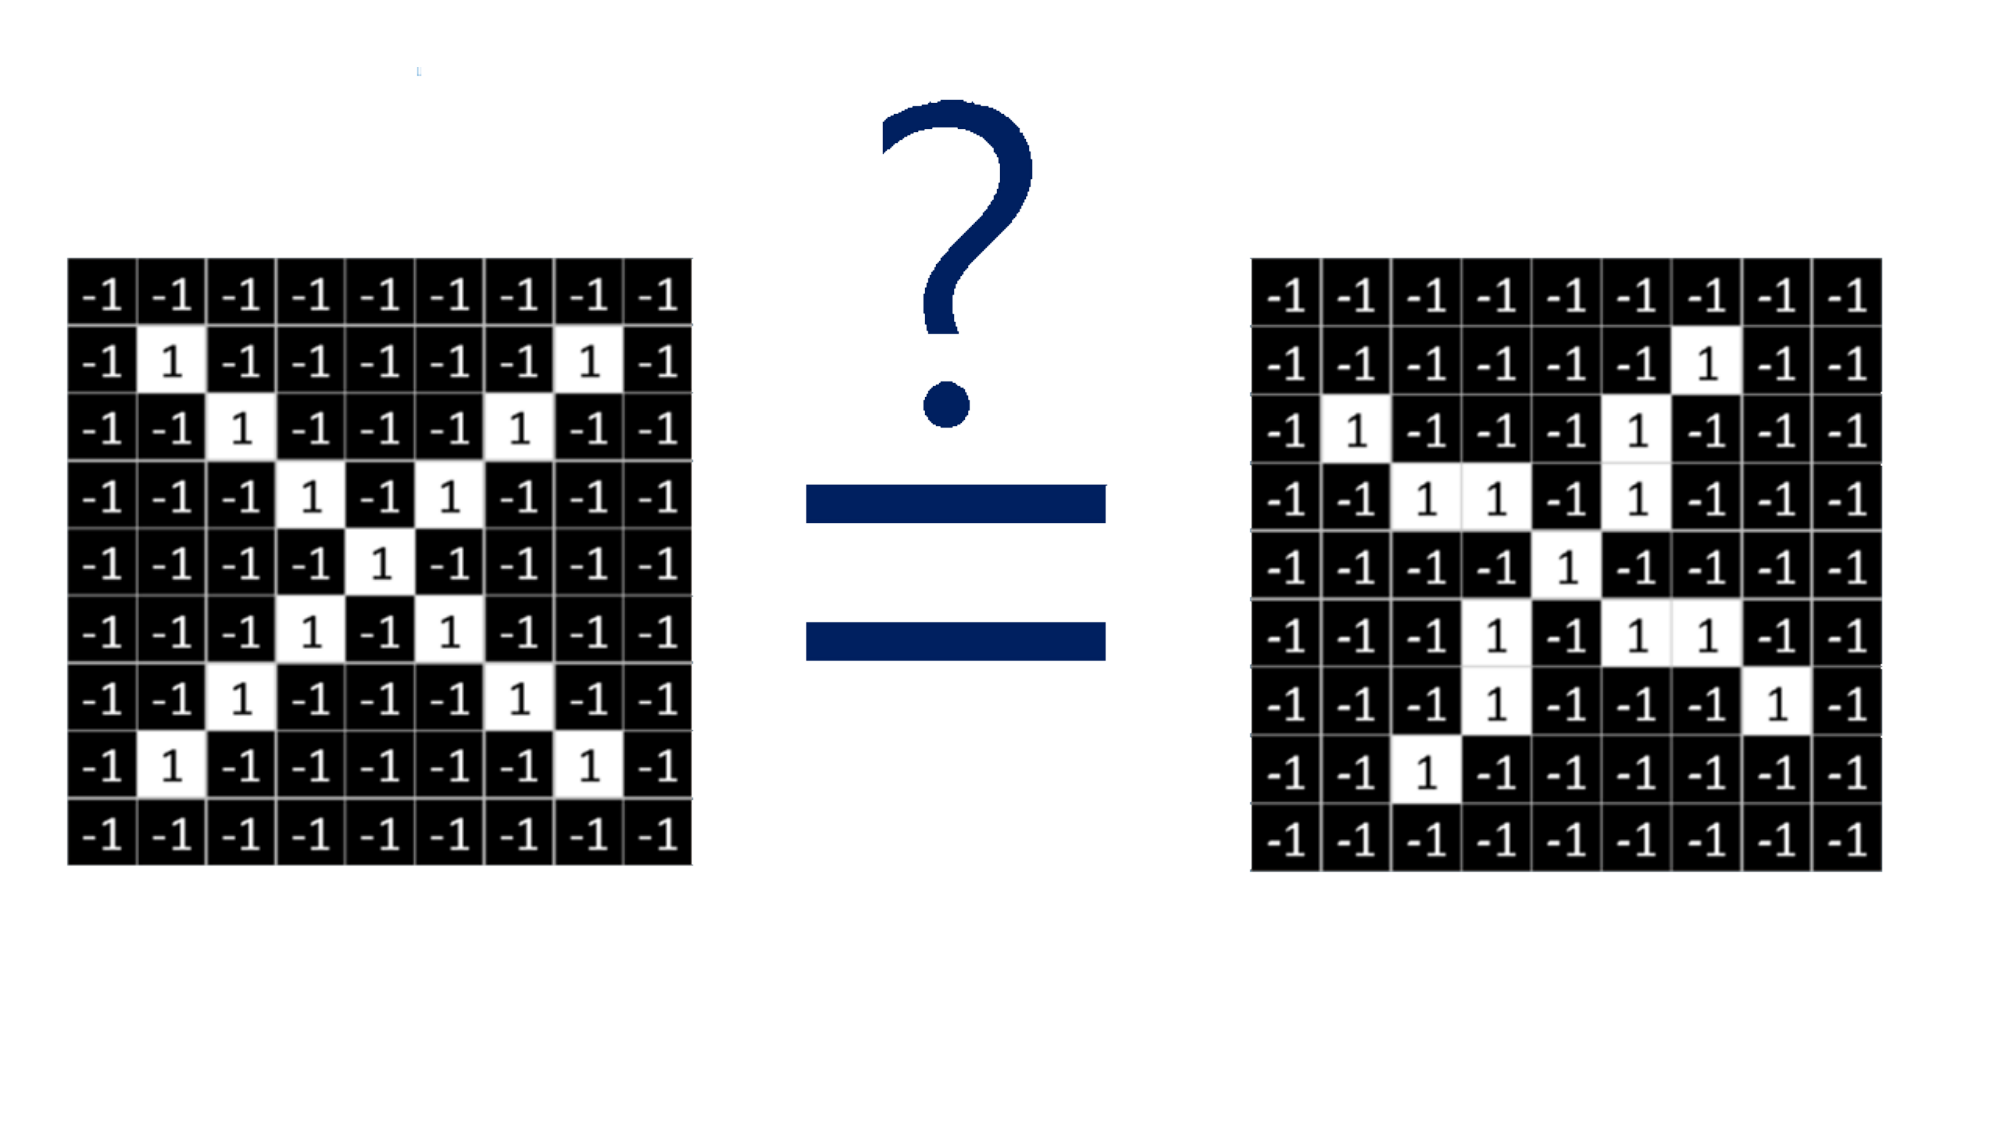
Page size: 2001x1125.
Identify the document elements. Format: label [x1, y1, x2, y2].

picture [0, 67, 2000, 1057]
